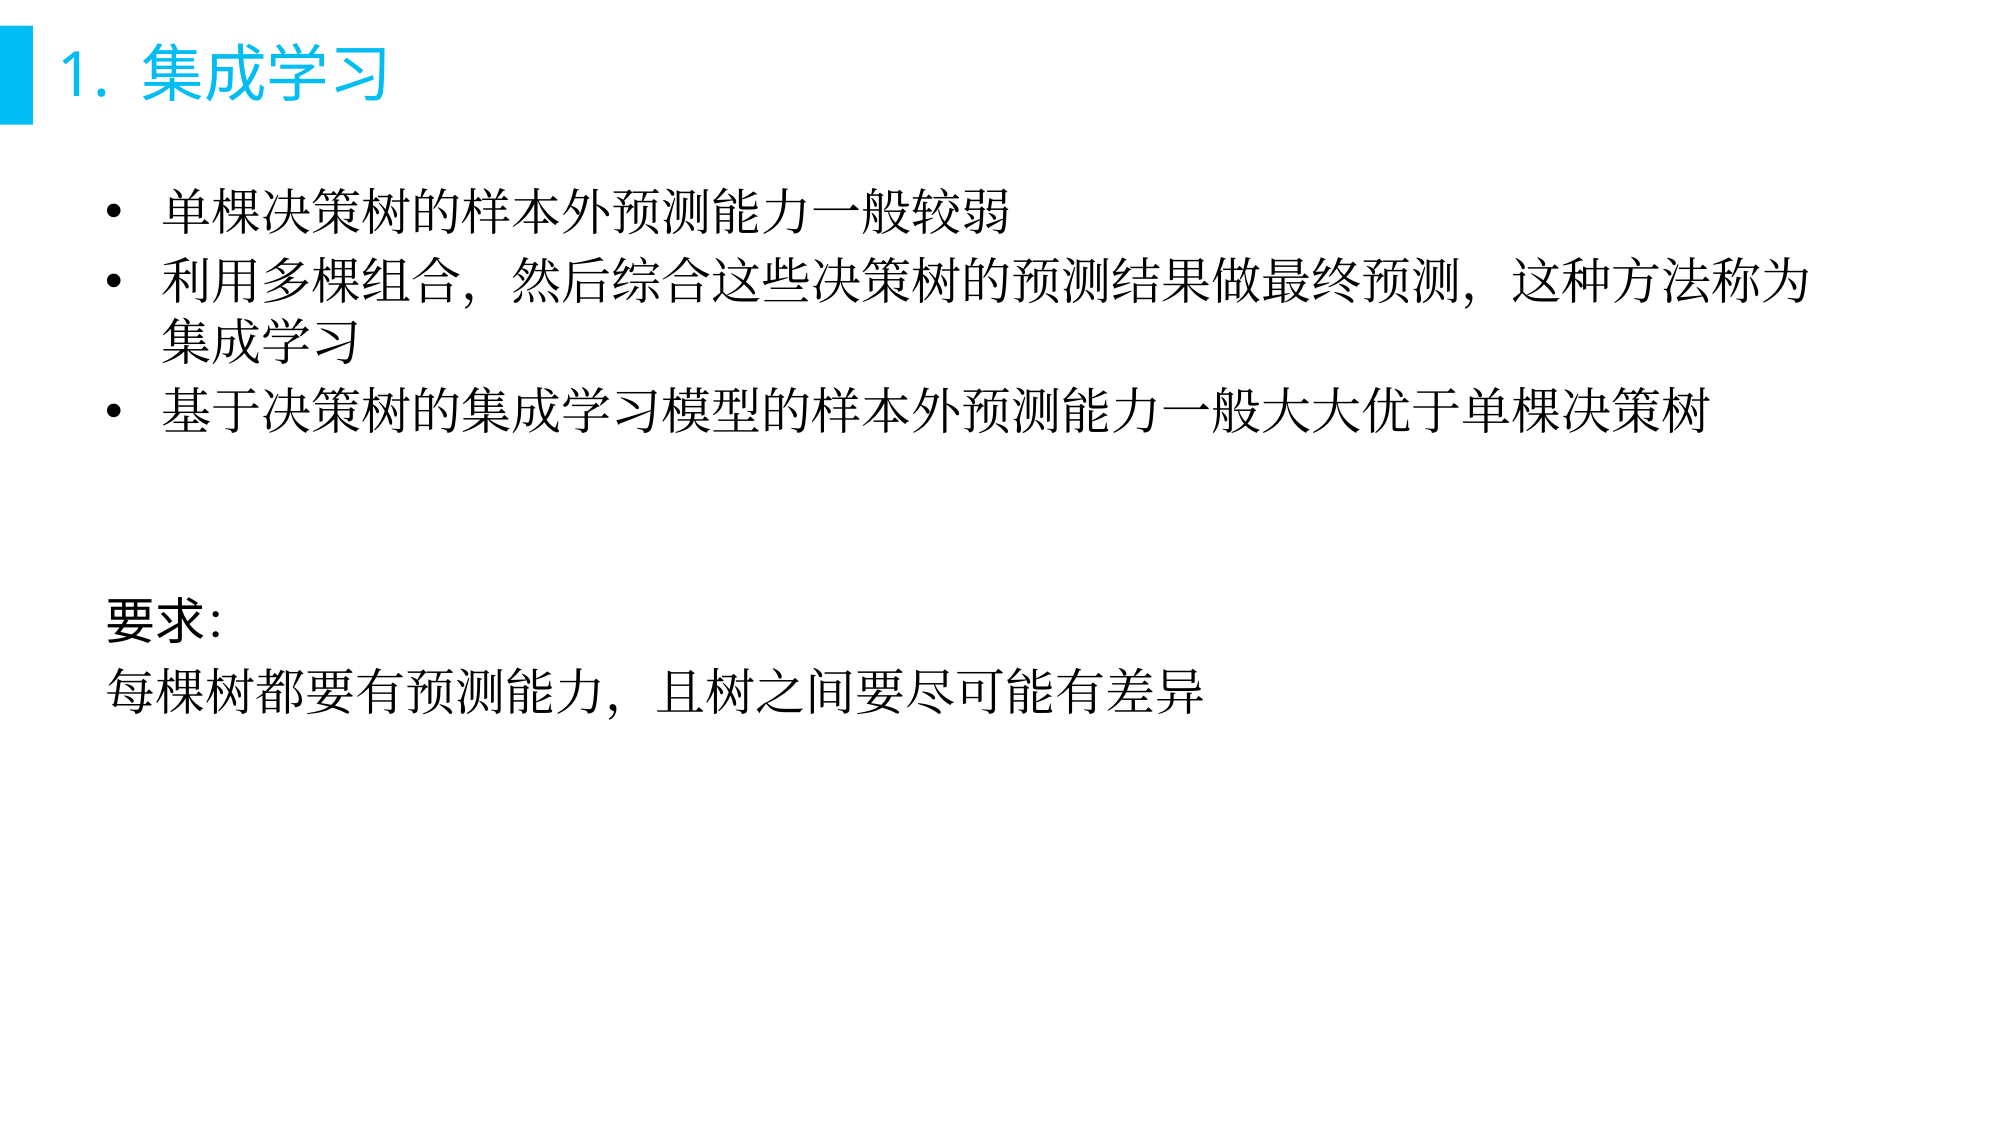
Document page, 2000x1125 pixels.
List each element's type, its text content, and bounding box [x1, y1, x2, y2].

title 1. 集成学习 [42, 22, 1933, 122]
text_box 单棵决策树的样本外预测能力一般较弱 利用多棵组合，然后综合这些决策树的预测结果做最终预测，这种方法称为集成学习 基于决策树的集成学习模型的样本外预测能力一般大大优于单棵决策树 要求： 每棵树都要有预测能力，且树之间要尽可能有差异 [90, 172, 1852, 1100]
